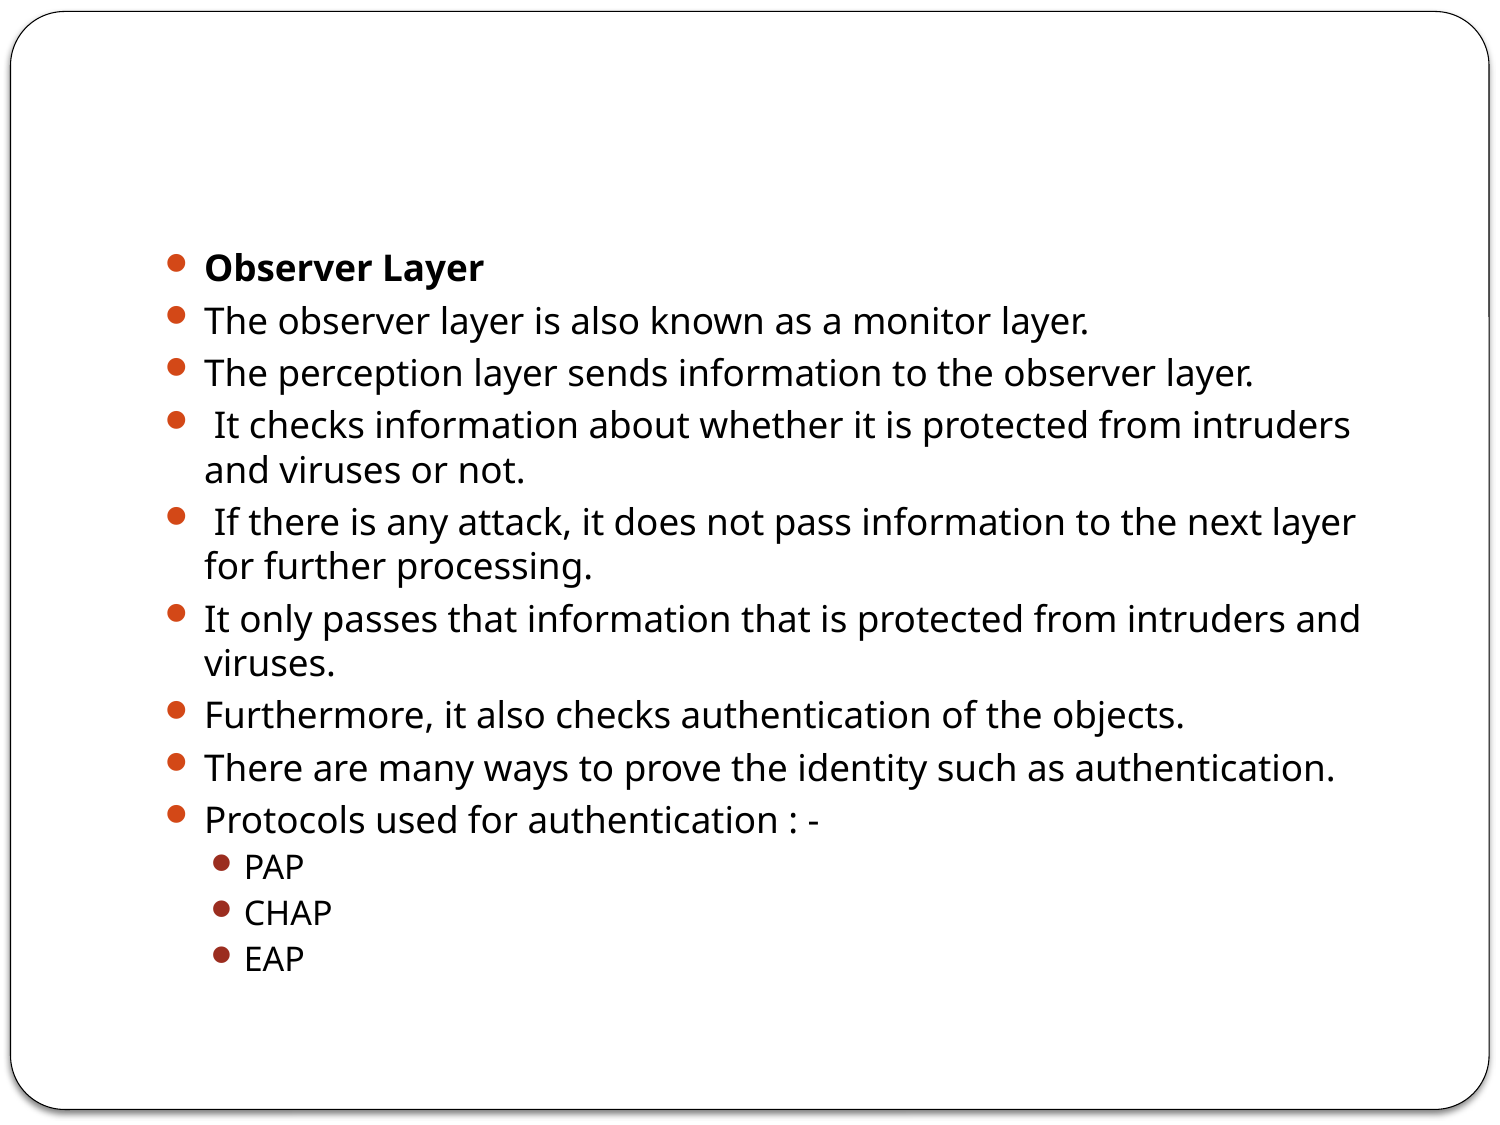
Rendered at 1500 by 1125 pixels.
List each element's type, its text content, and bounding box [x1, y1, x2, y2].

list Observer Layer The observer layer is also known as a monitor layer. The perception layer sends information to the observer layer. It checks information about whether it is protected from intruders and viruses or not. If there is any attack, it does not pass information to the next layer for further processing. It only passes that information that is protected from intruders and viruses. Furthermore, it also checks authentication of the objects. There are many ways to prove the identity such as authentication. Protocols used for authentication : - PAP CHAP EAP [150, 237, 1425, 988]
